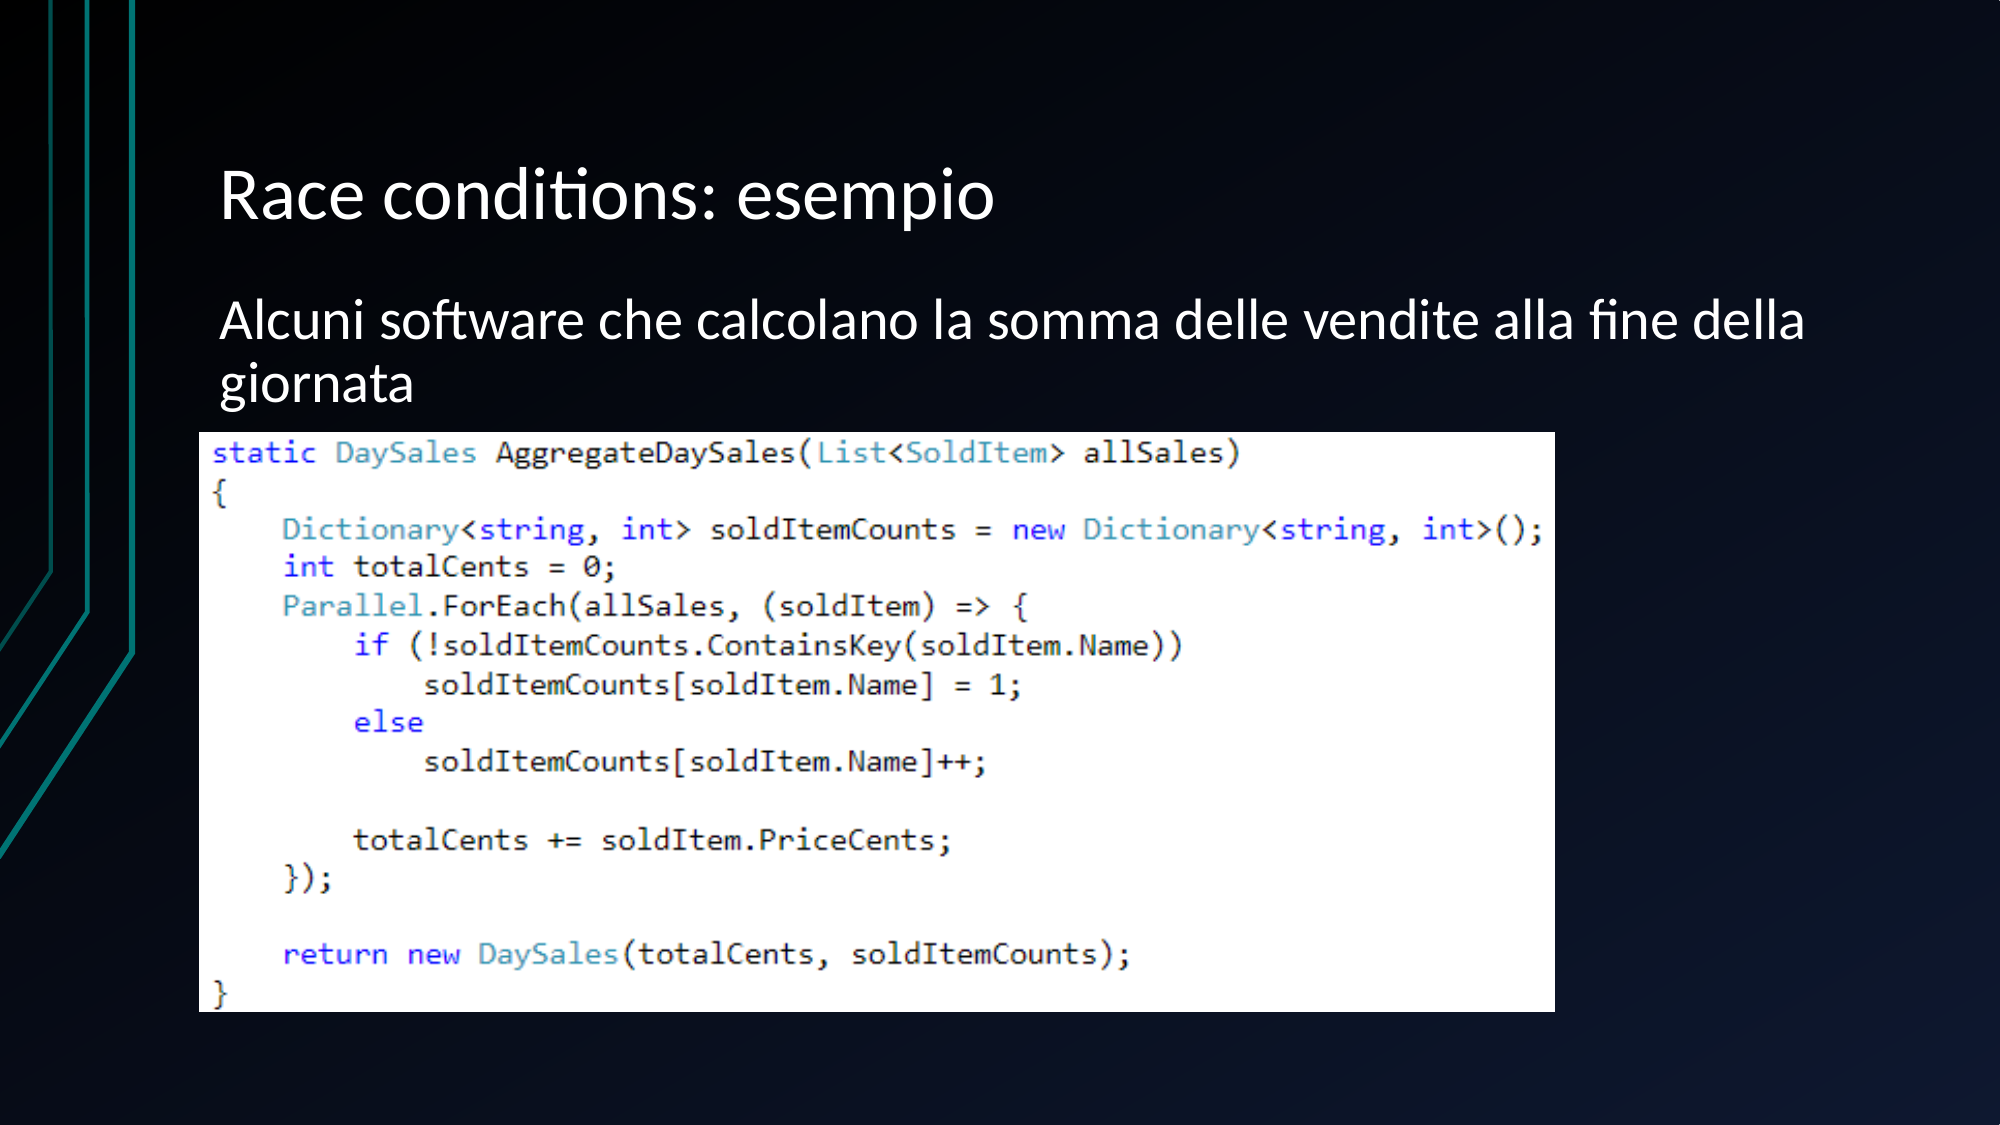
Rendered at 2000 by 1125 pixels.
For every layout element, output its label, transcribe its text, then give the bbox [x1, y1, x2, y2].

title Race conditions: esempio [199, 45, 1900, 246]
list Alcuni software che calcolano la somma delle vendite alla fine della giornata [199, 279, 1900, 1012]
picture [199, 432, 1555, 1012]
